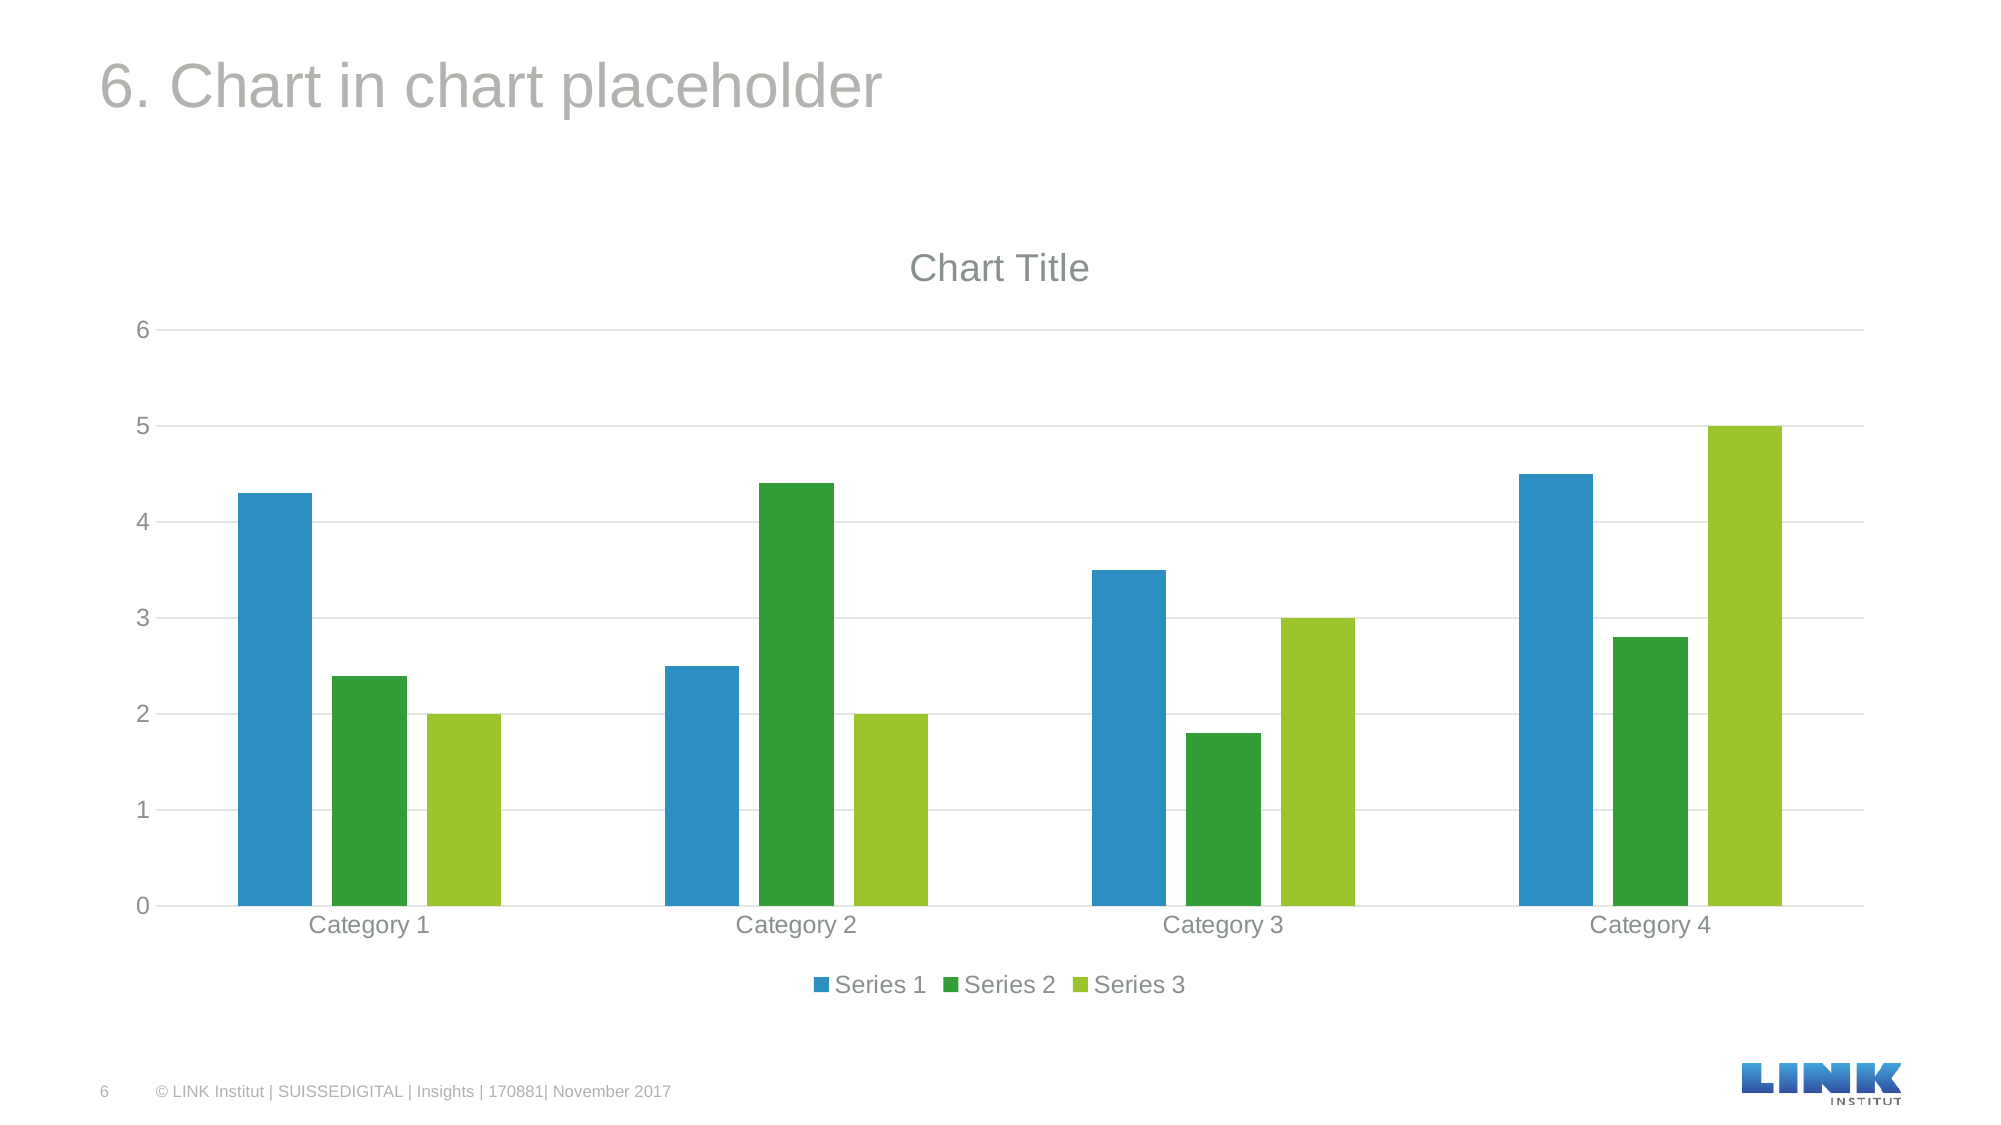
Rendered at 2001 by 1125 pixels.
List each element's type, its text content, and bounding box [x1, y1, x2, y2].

slide_number 6 [99, 1075, 156, 1106]
picture [1742, 1063, 1901, 1105]
chart [99, 209, 1901, 1005]
footer © LINK Institut | SUISSEDIGITAL | Insights | 170881| November 2017 [156, 1075, 1900, 1106]
title 6. Chart in chart placeholder [99, 45, 1900, 116]
